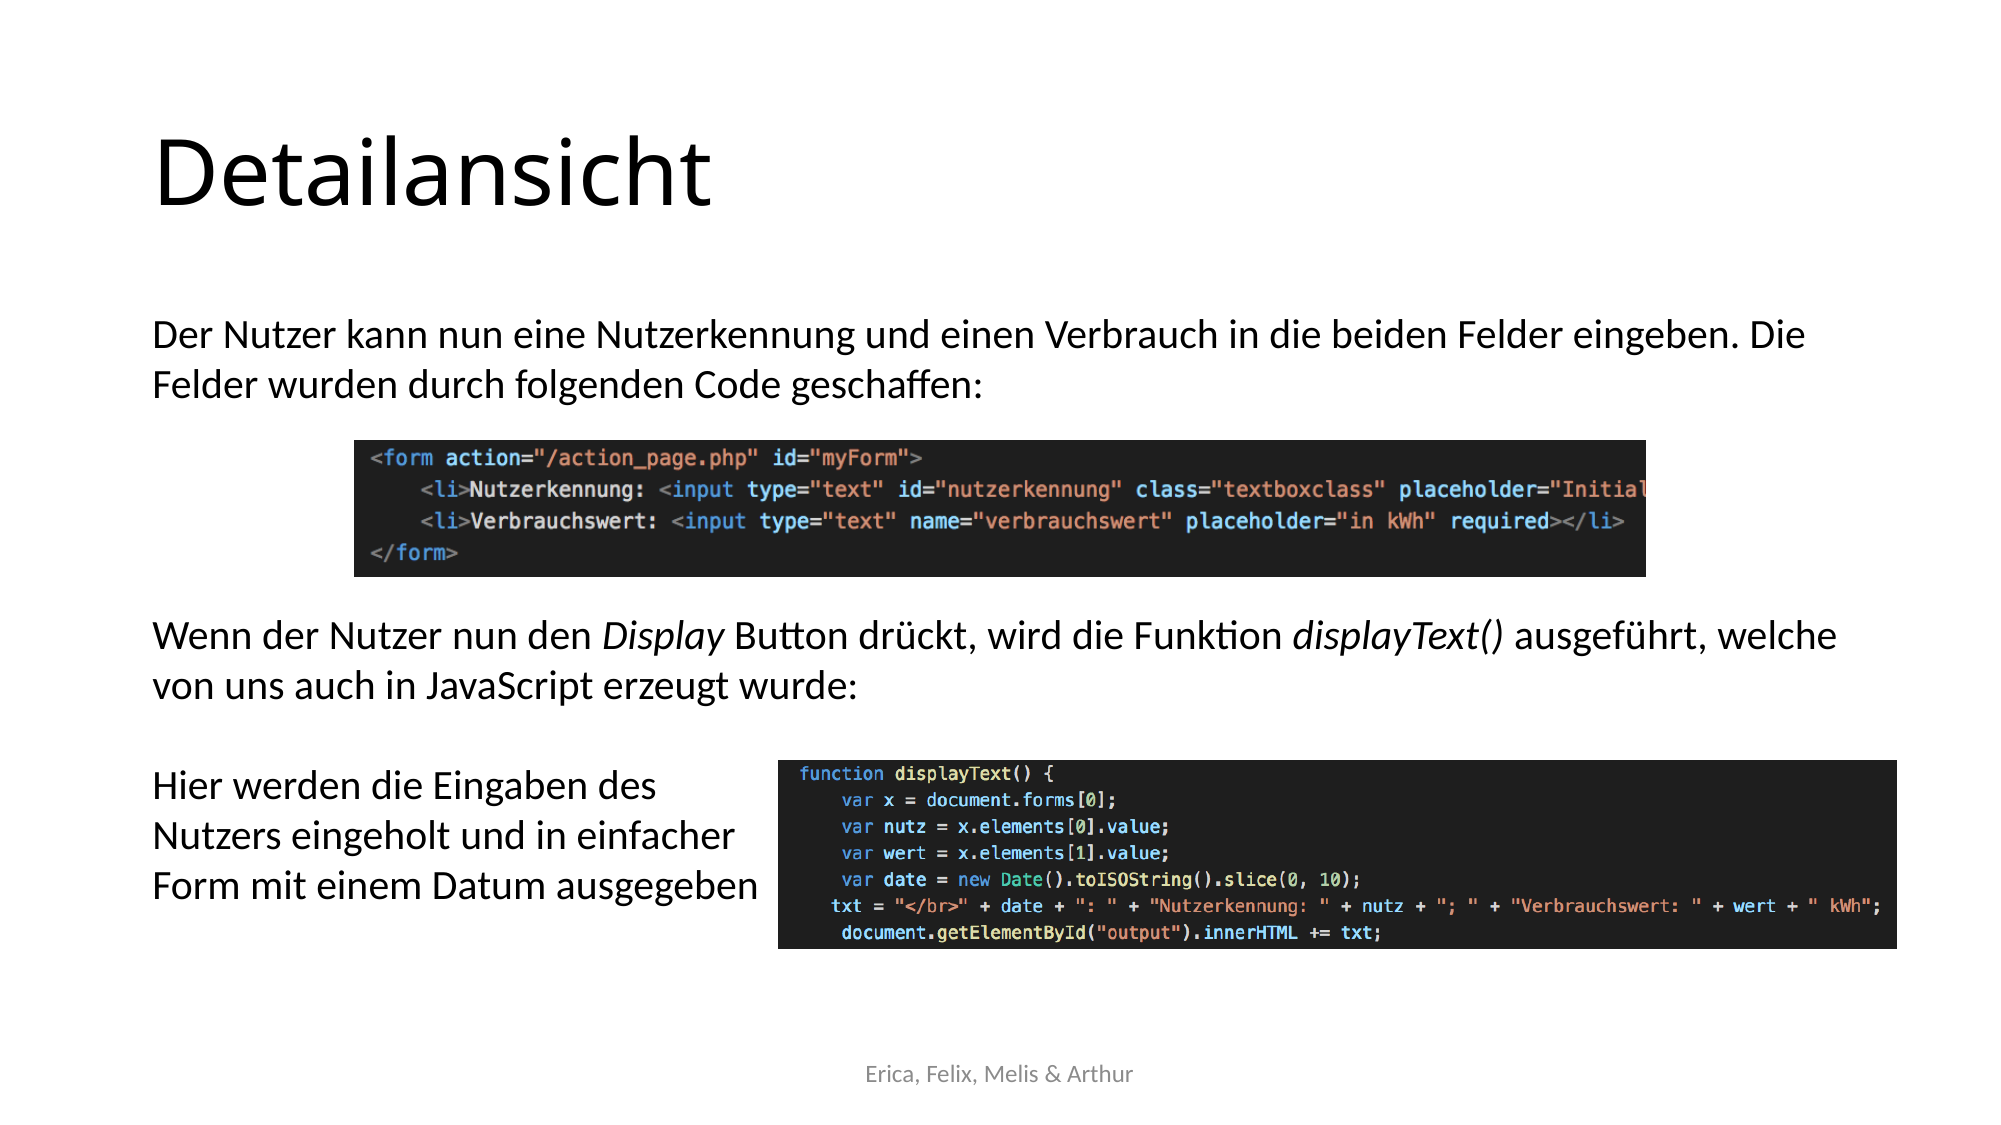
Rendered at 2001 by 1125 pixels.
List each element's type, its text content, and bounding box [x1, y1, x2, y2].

title Detailansicht [137, 67, 1863, 285]
picture [354, 440, 1646, 577]
footer Erica, Felix, Melis & Arthur [662, 1042, 1338, 1103]
list Der Nutzer kann nun eine Nutzerkennung und einen Verbrauch in die beiden Felder eingeben. Die Felder wurden durch folgenden Code geschaffen: Wenn der Nutzer nun den Display Button drückt, wird die Funktion displayText() ausgeführt, welche von uns auch in JavaScript erzeugt wurde: Hier werden die Eingaben des Nutzers eingeholt und in einfacher Form mit einem Datum ausgegeben [137, 299, 1863, 1014]
picture [778, 760, 1897, 950]
